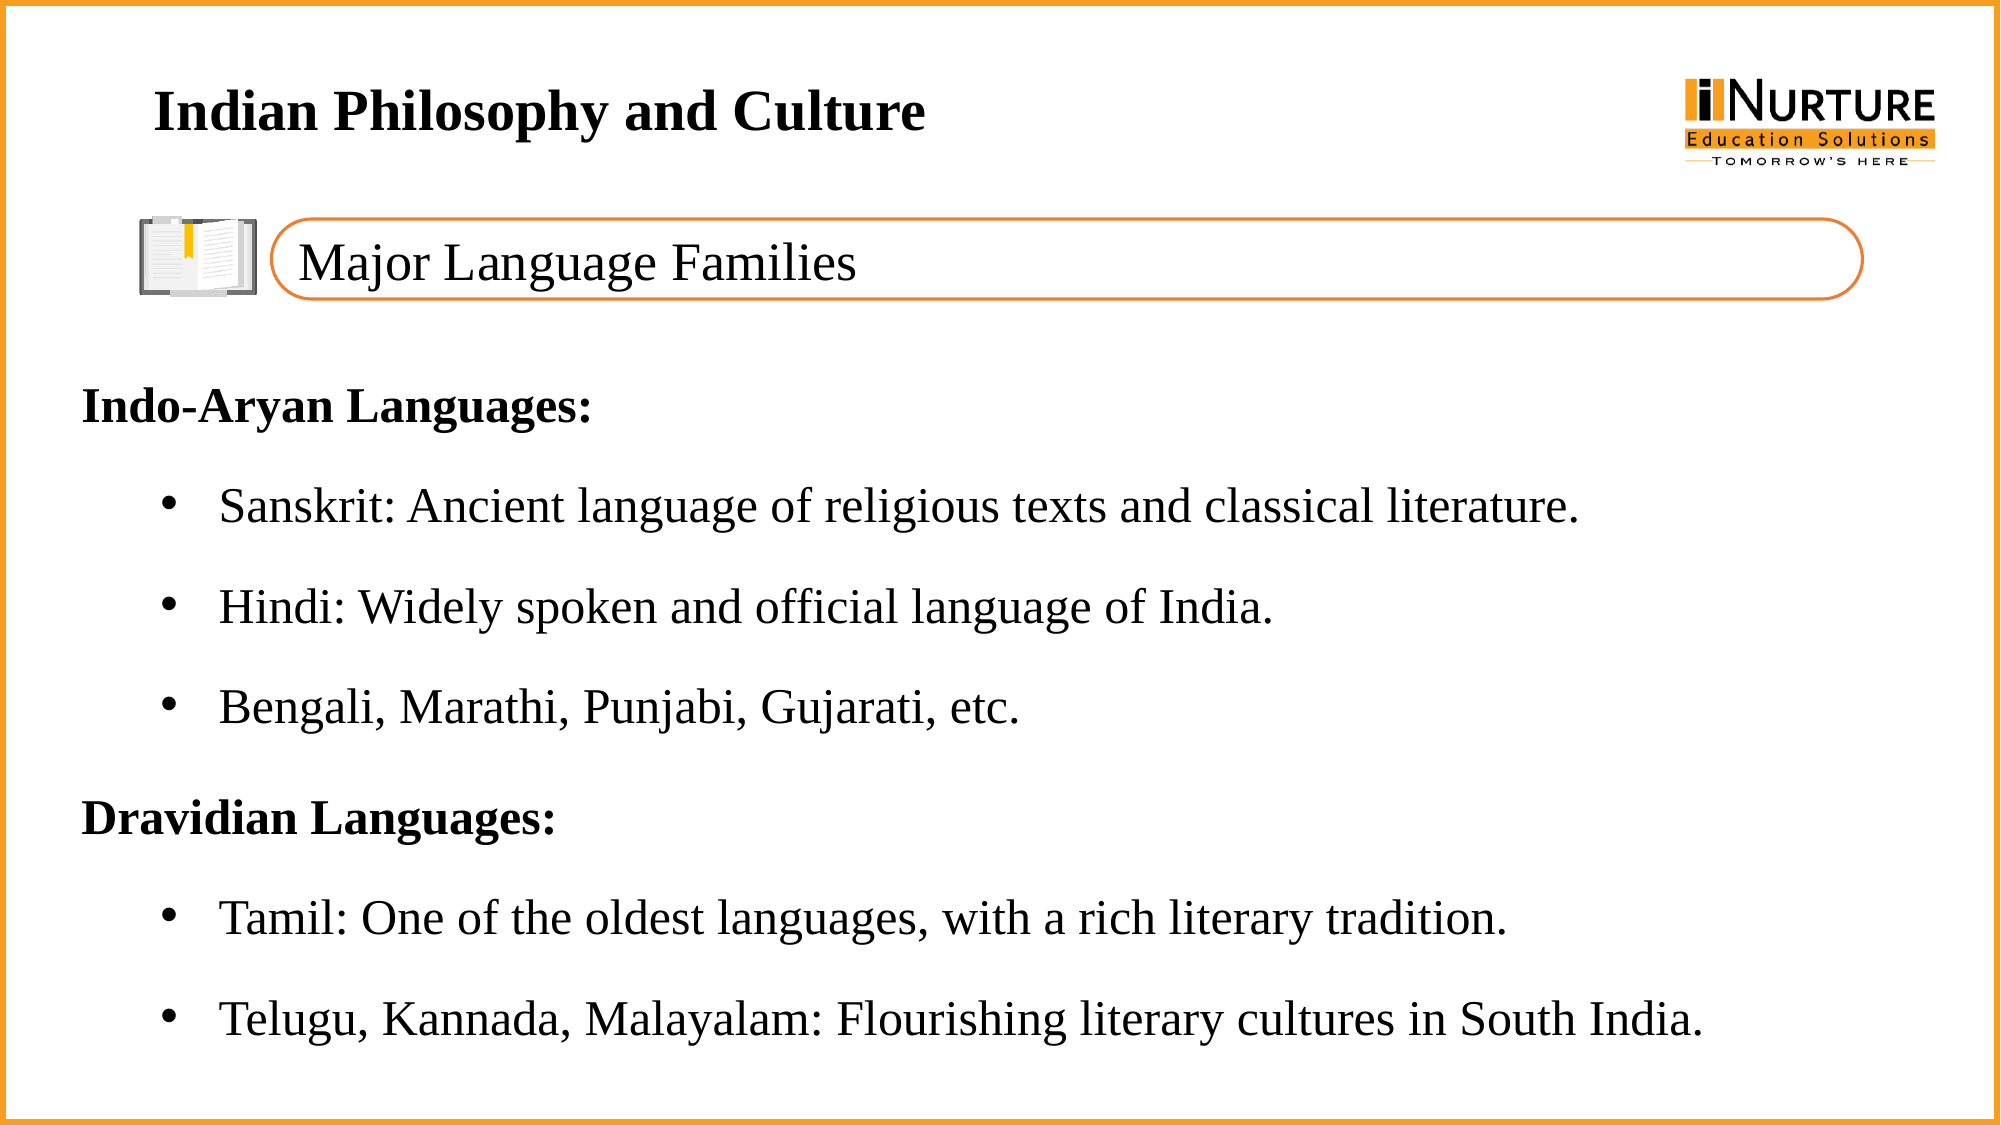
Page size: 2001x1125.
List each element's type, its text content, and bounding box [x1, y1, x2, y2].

list Indian Philosophy and Culture [101, 72, 1656, 184]
list Indo-Aryan Languages: Sanskrit: Ancient language of religious texts and classical literature. Hindi: Widely spoken and official language of India. Bengali, Marathi, Punjabi, Gujarati, etc. Dravidian Languages: Tamil: One of the oldest languages, with a rich literary tradition. Telugu, Kannada, Malayalam: Flourishing literary cultures in South India. [53, 334, 1968, 1080]
text_box Major Language Families [271, 218, 1863, 299]
picture [122, 184, 274, 334]
picture [1665, 57, 1960, 184]
